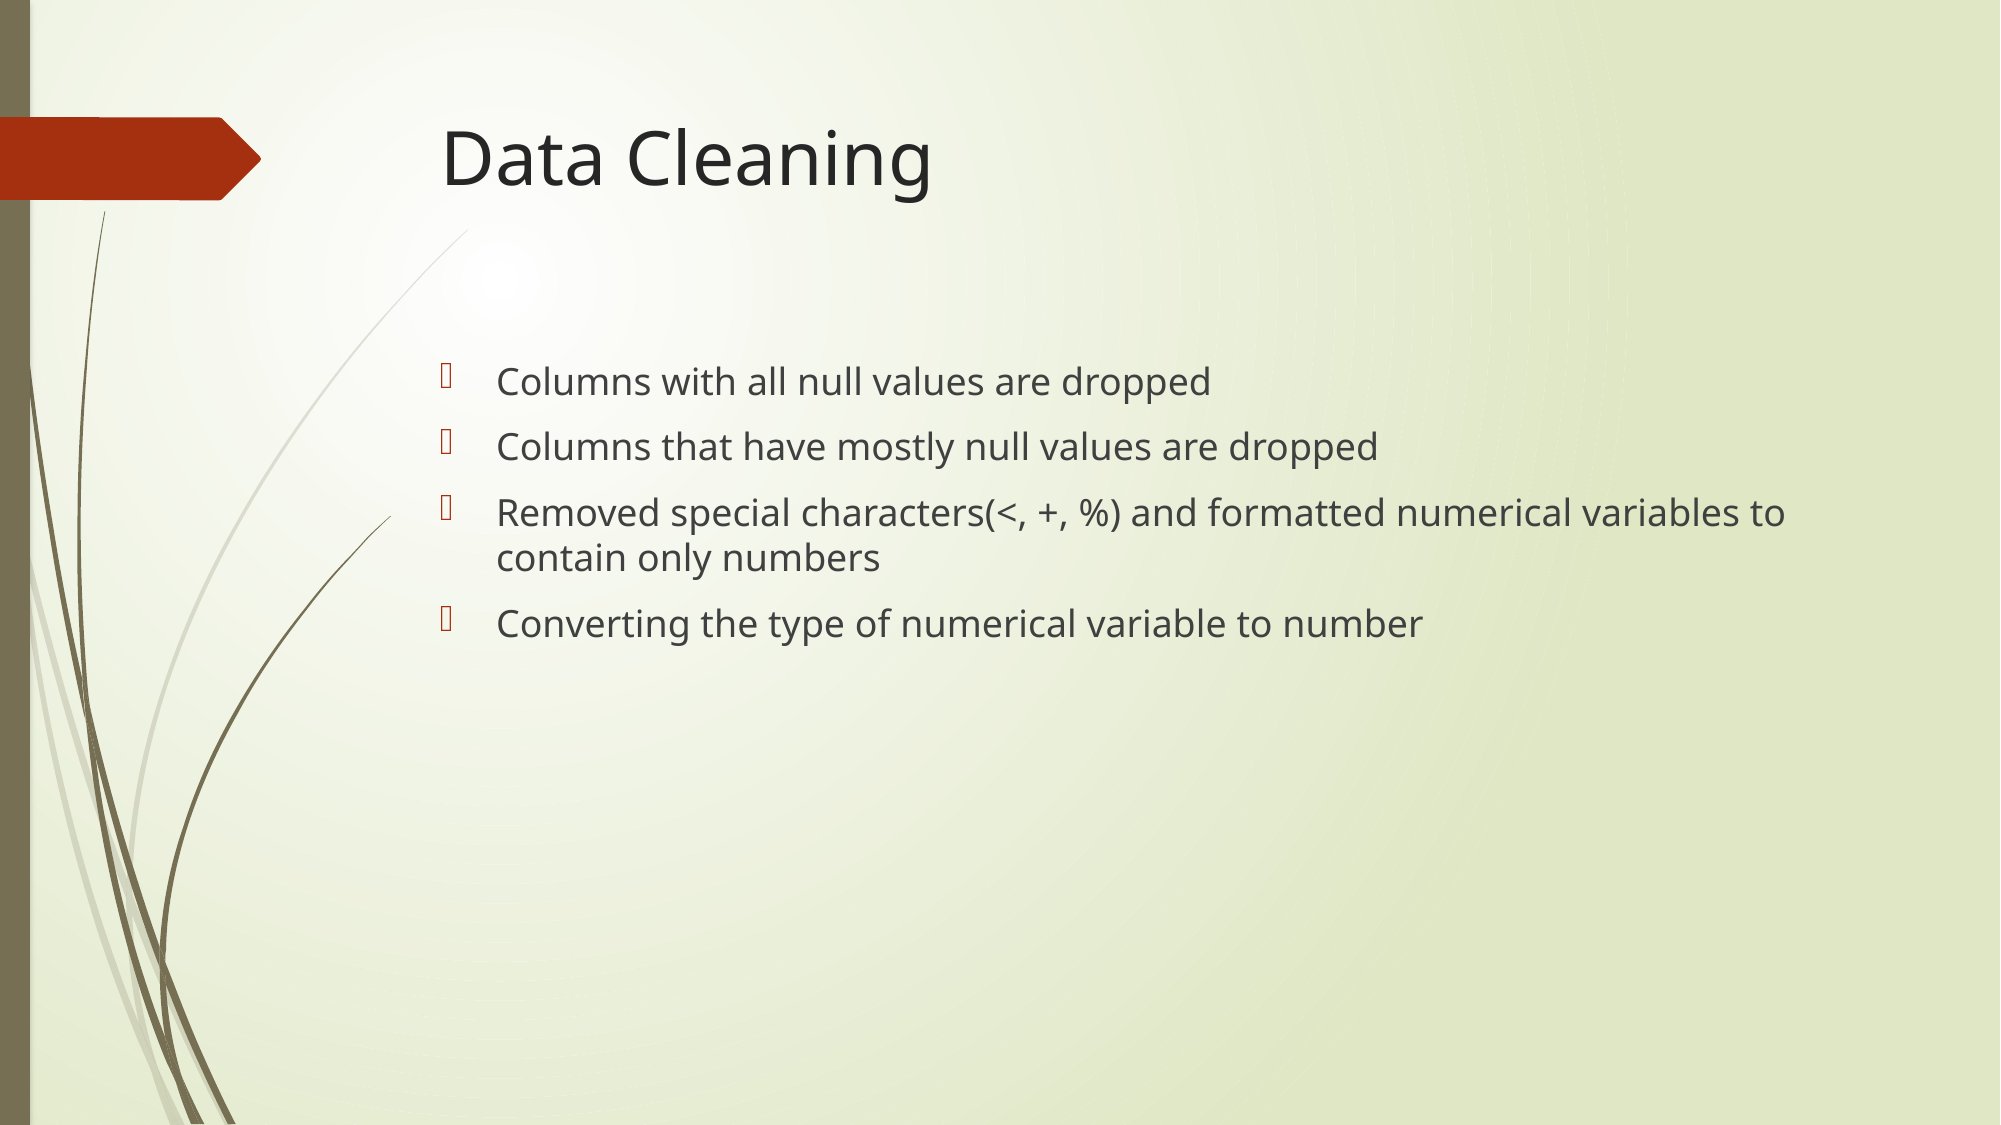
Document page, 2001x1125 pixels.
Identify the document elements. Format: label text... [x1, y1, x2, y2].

list Columns with all null values are dropped Columns that have mostly null values are dropped Removed special characters(<, +, %) and formatted numerical variables to contain only numbers Converting the type of numerical variable to number [424, 350, 1888, 970]
title Data Cleaning [425, 102, 1888, 313]
